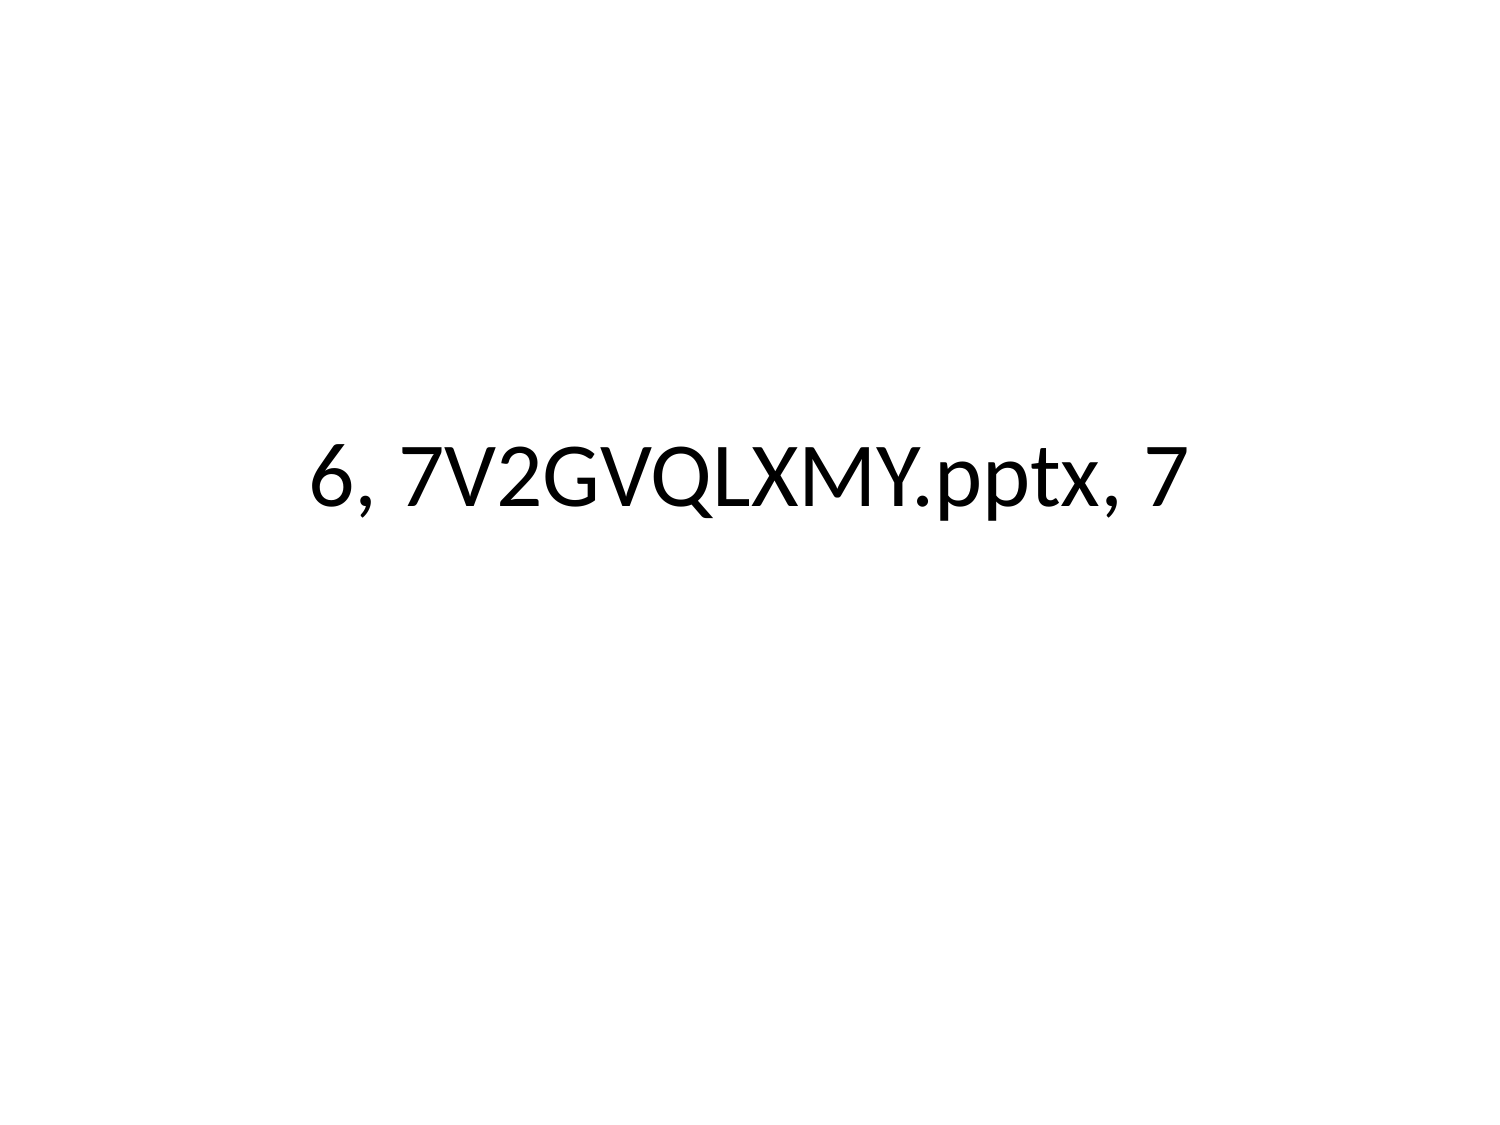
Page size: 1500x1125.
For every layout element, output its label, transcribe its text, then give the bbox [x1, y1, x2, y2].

title 6, 7V2GVQLXMY.pptx, 7 [112, 349, 1388, 591]
